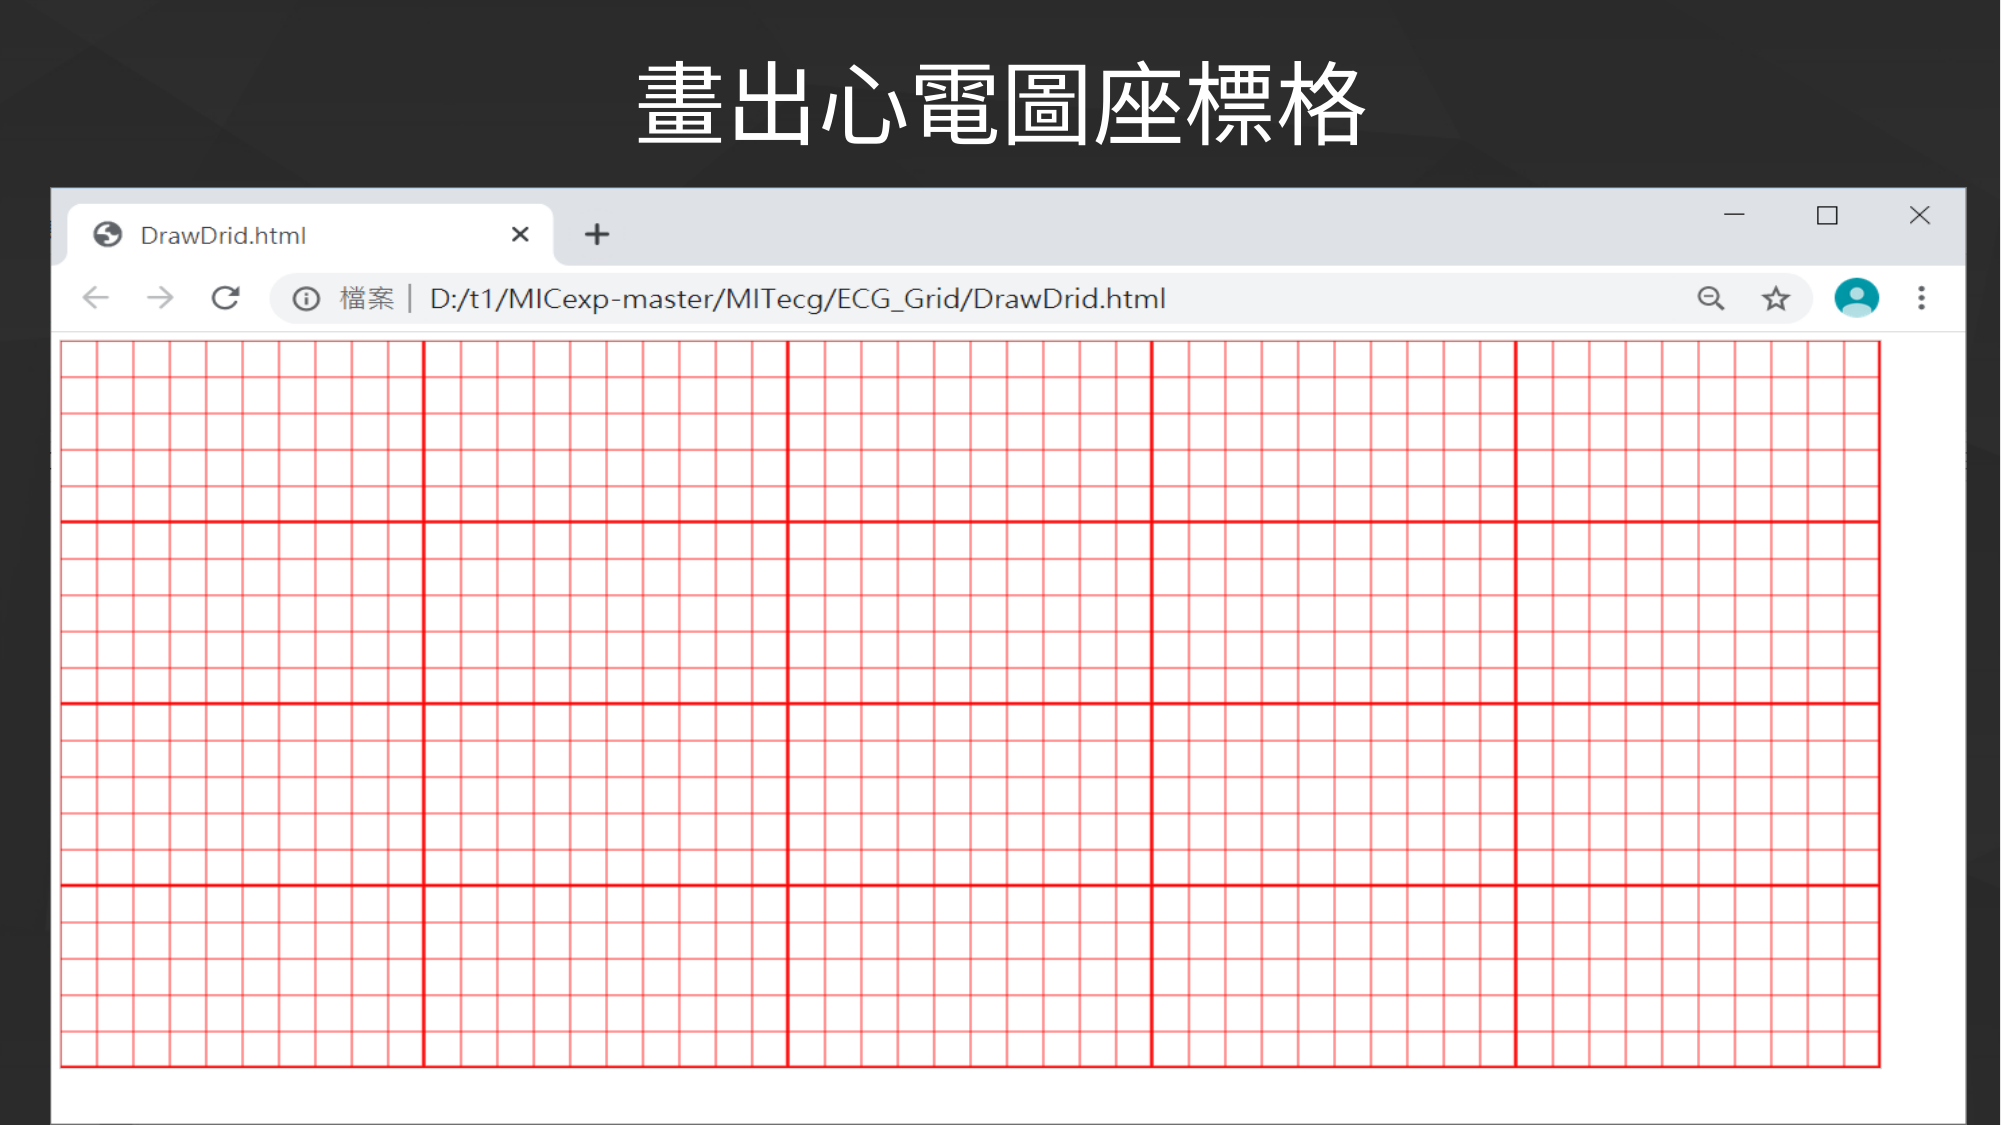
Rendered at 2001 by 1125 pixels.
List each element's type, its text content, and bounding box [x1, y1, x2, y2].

title 畫出心電圖座標格 [139, 0, 1865, 187]
picture [0, 0, 2001, 1125]
